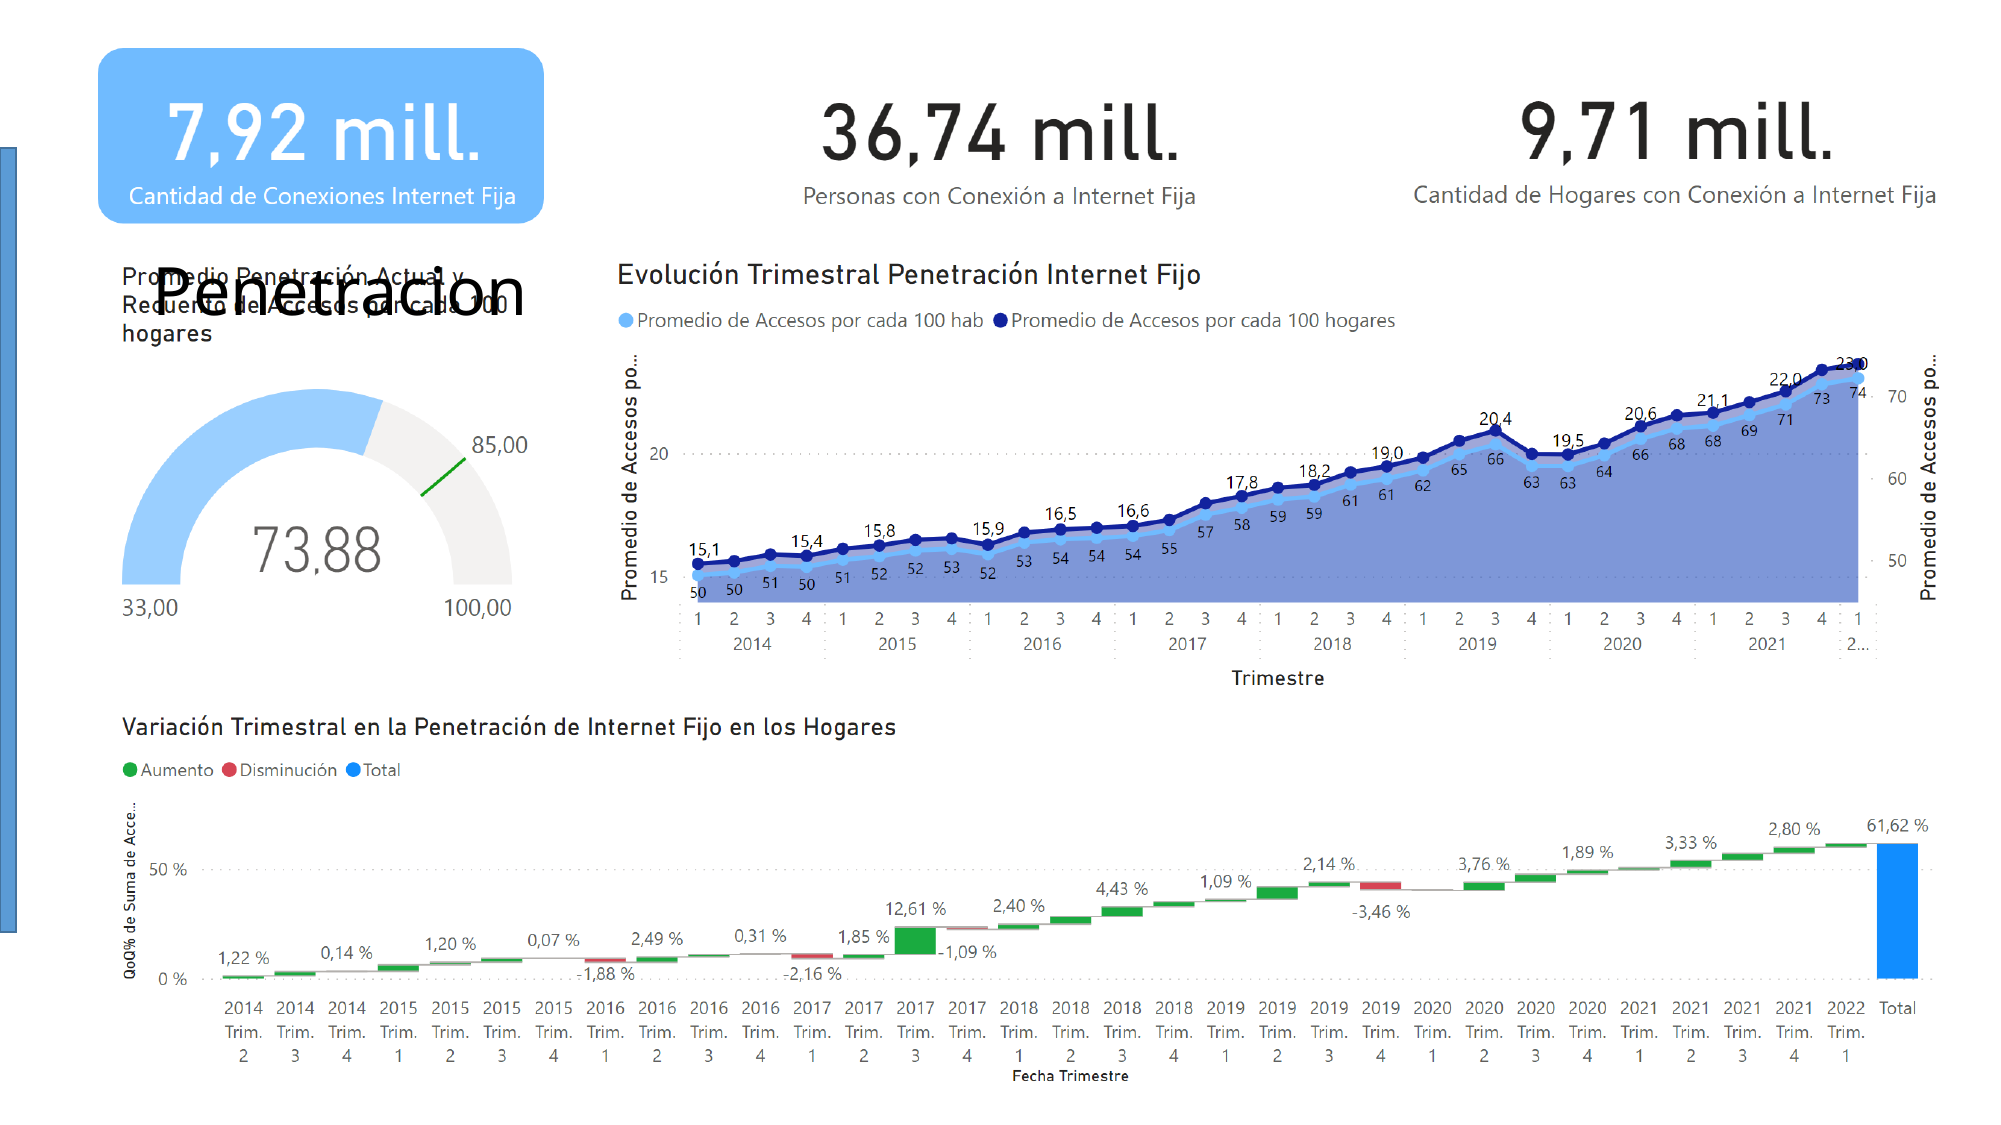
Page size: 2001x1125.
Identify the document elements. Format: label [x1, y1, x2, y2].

text_box [0, 147, 17, 933]
picture [75, 36, 1985, 1125]
